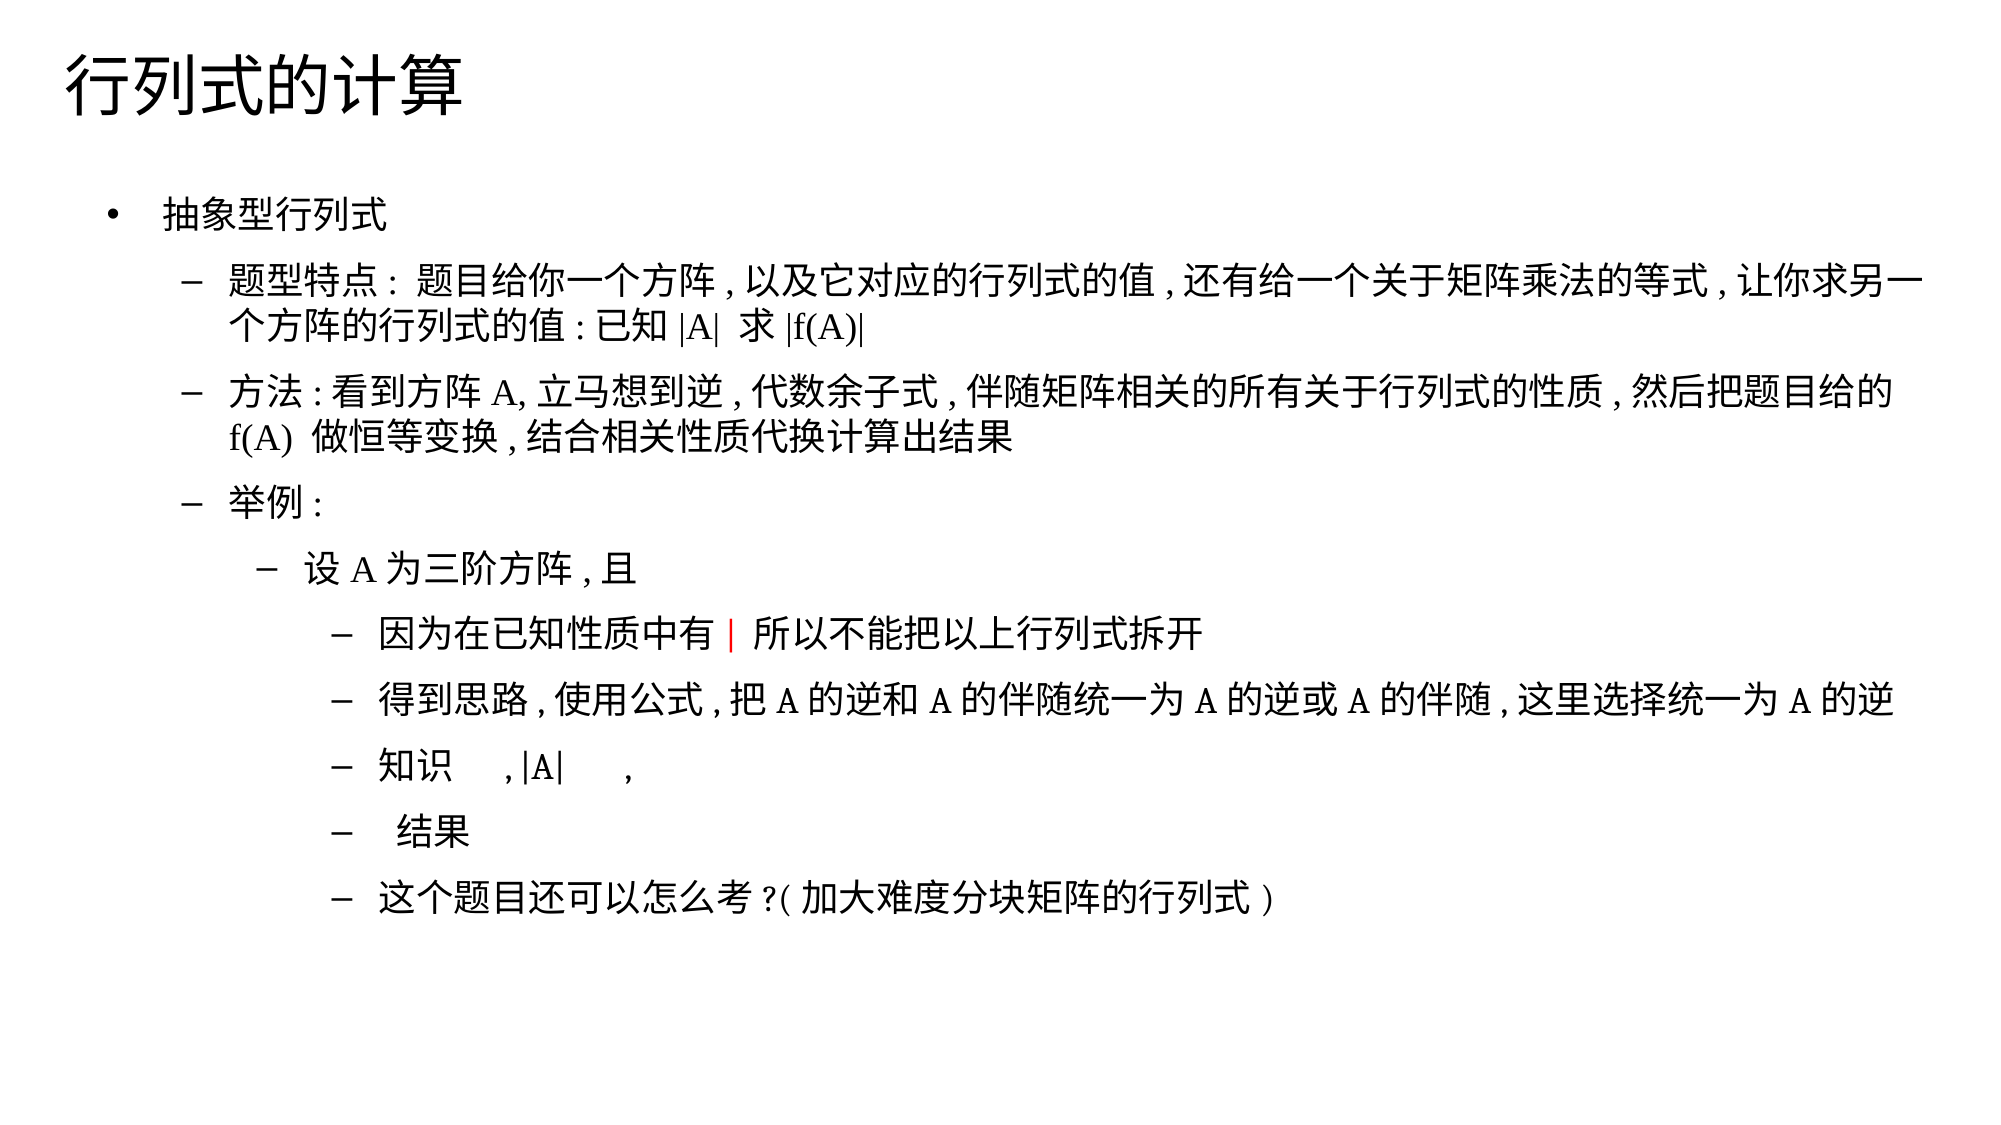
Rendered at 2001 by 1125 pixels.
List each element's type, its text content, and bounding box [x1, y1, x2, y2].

text_box 行列式的计算 [49, 35, 502, 131]
